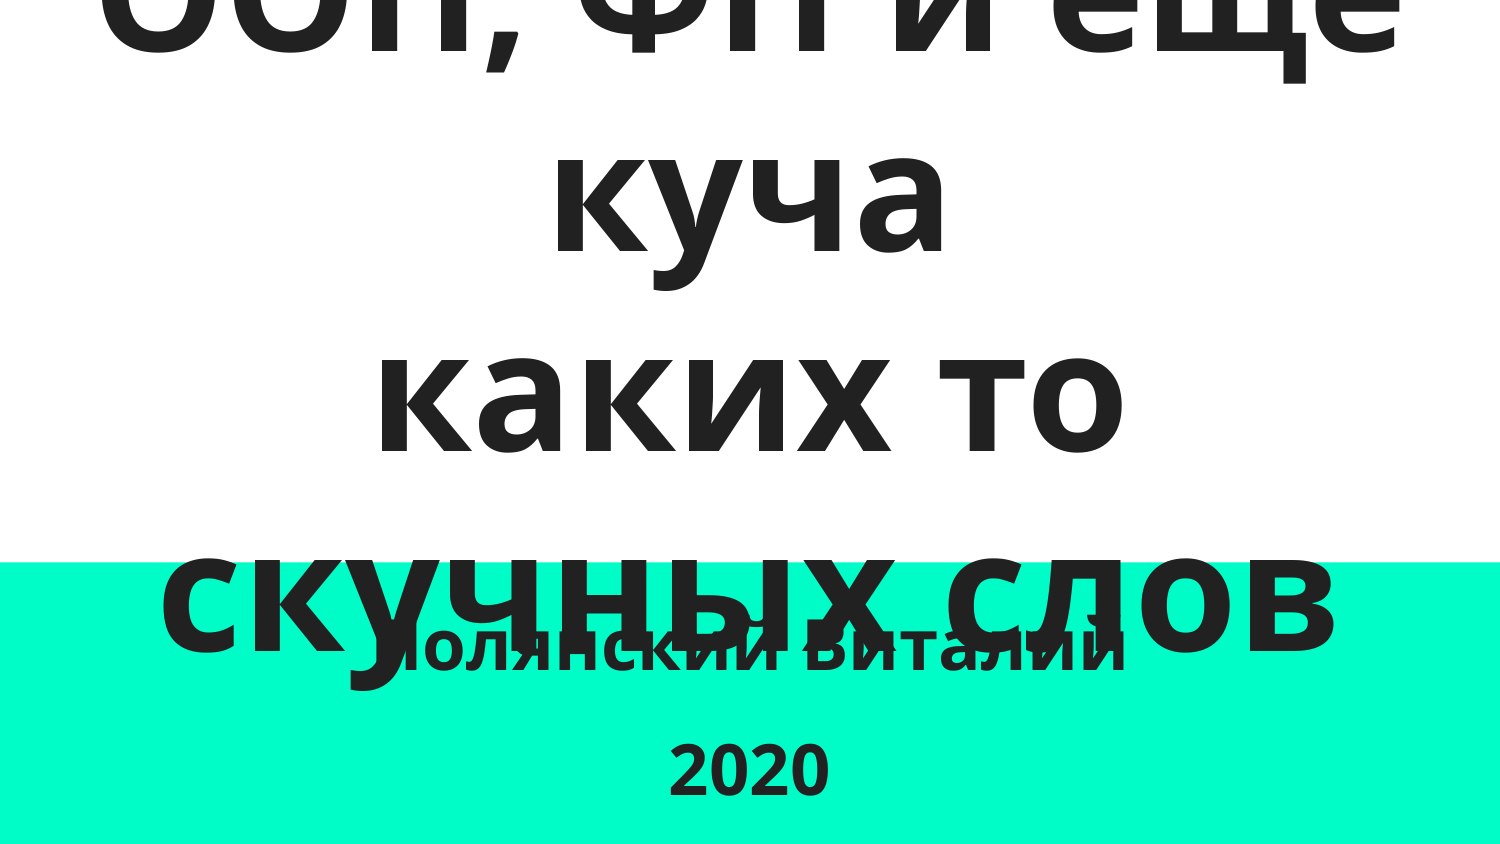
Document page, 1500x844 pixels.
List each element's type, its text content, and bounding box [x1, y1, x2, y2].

subtitle Полянский Виталий 2020 [51, 564, 1449, 844]
title ООП, ФП и еще куча каких то скучных слов [51, 64, 1449, 506]
